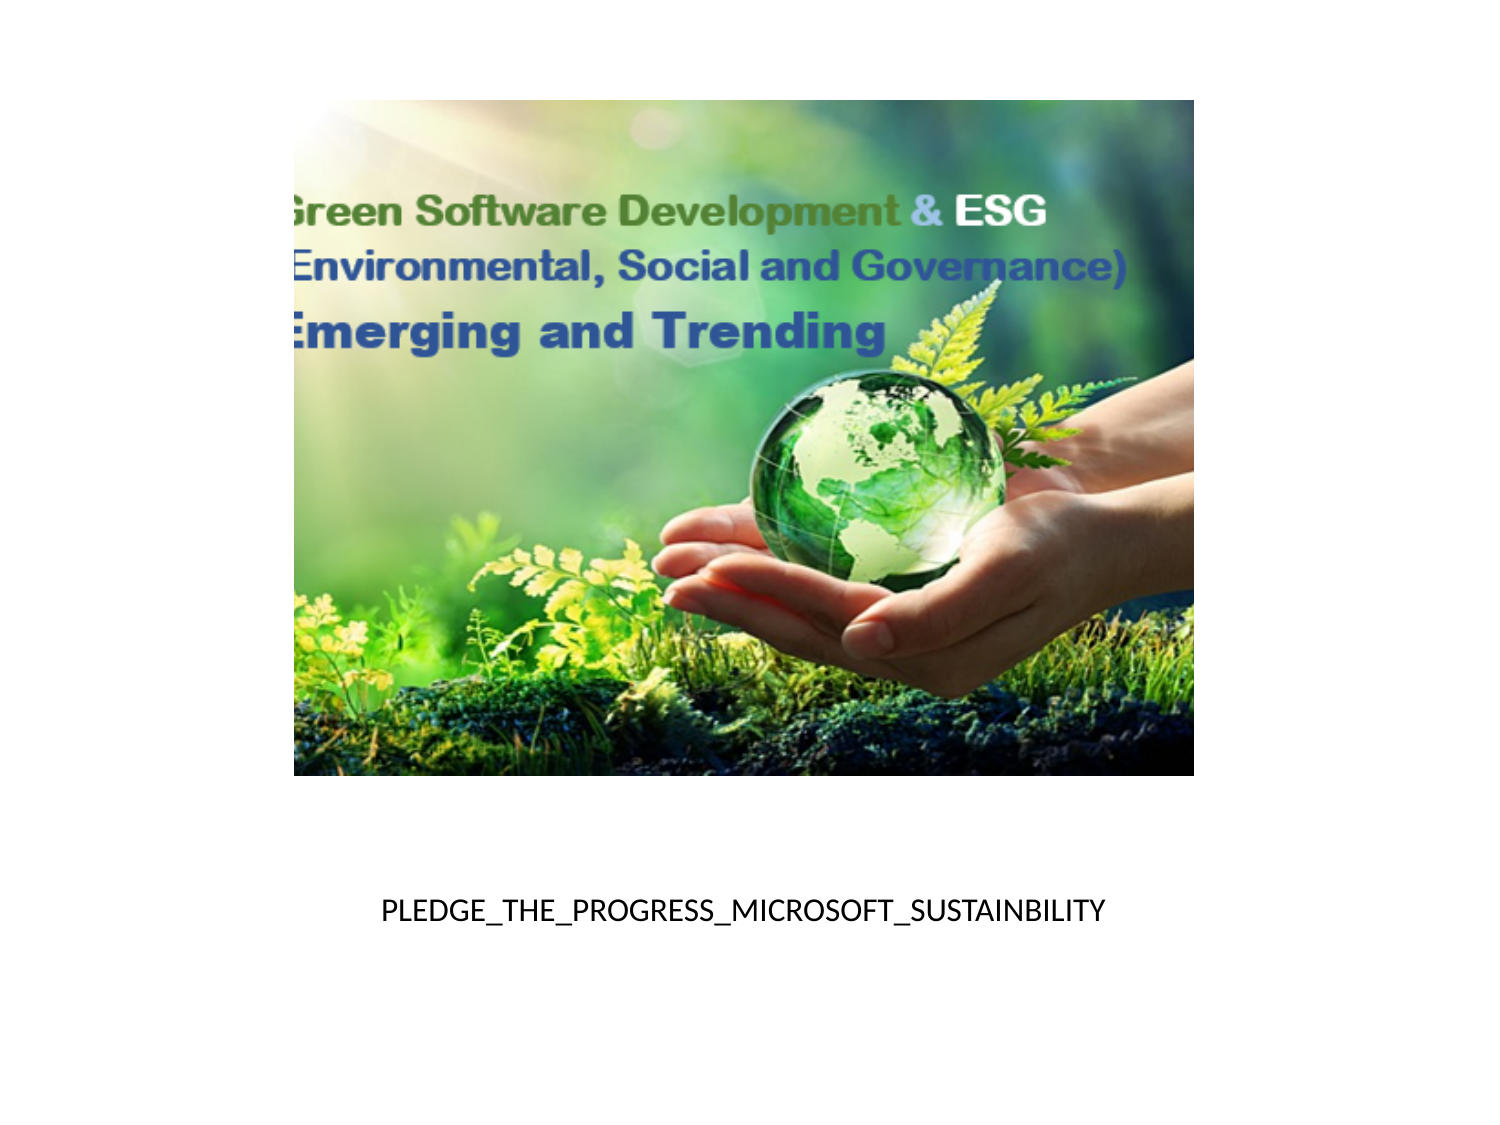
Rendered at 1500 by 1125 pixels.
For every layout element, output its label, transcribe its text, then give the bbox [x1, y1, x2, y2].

list PLEDGE_THE_PROGRESS_MICROSOFT_SUSTAINBILITY [294, 880, 1194, 1013]
picture [293, 100, 1195, 776]
